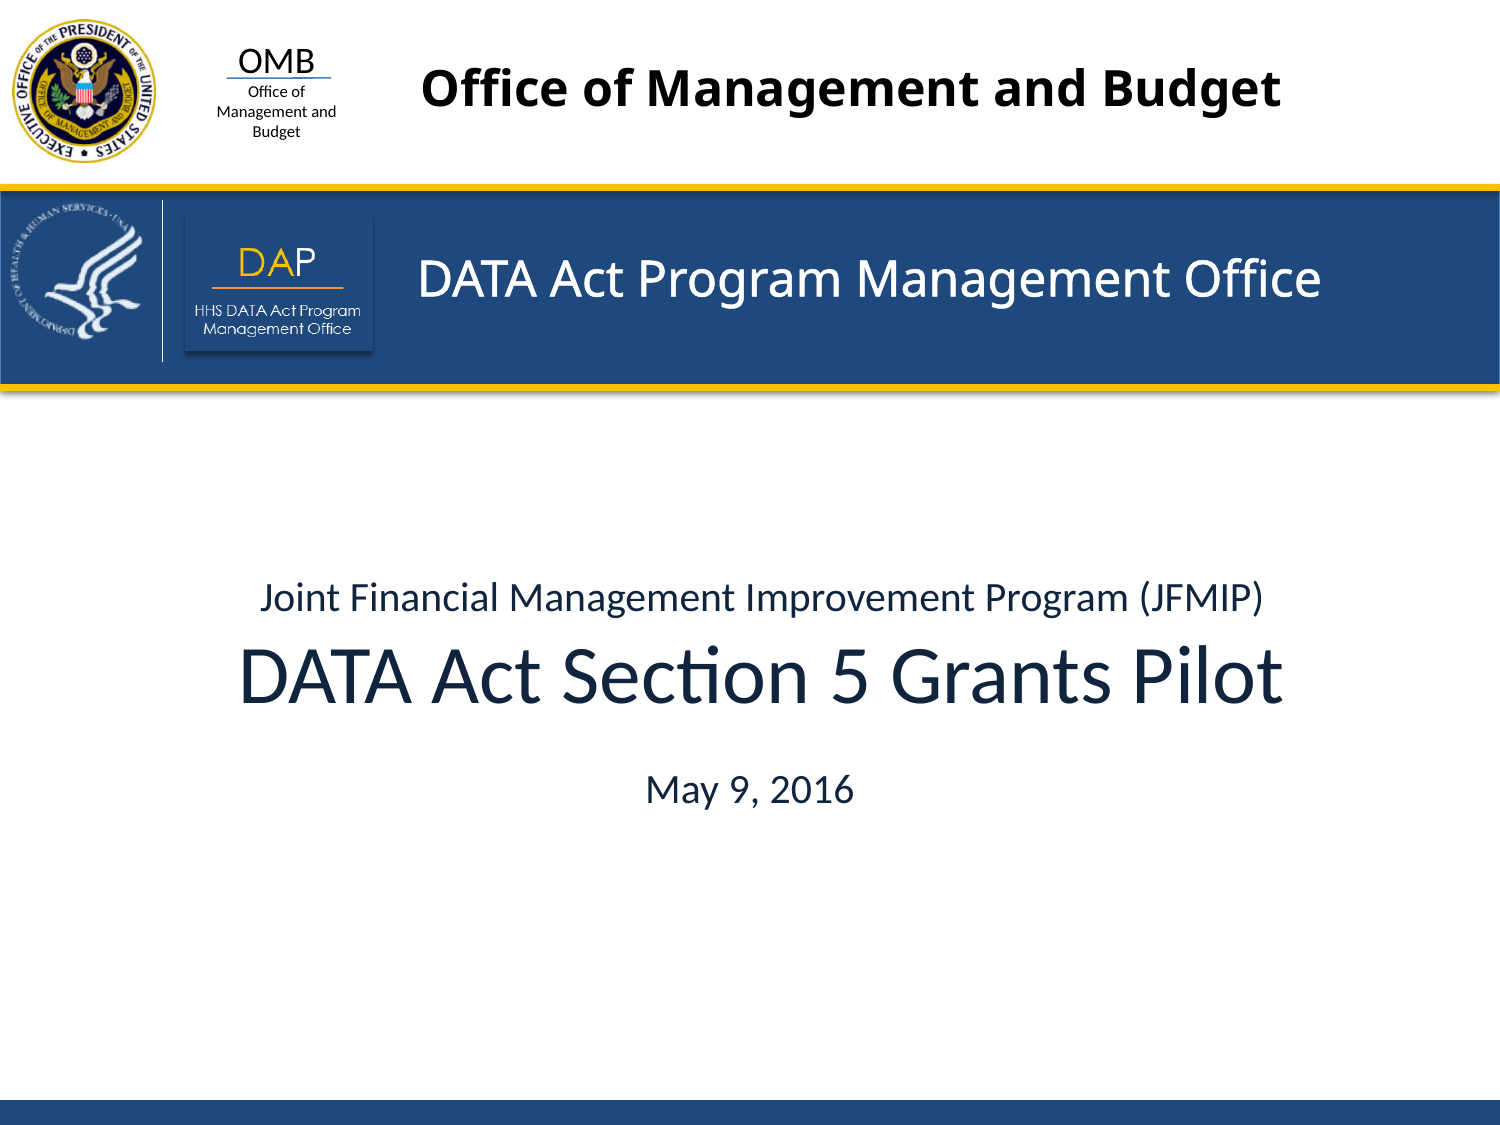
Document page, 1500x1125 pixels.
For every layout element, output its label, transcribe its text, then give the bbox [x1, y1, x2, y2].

picture [12, 19, 156, 163]
picture [173, 210, 382, 363]
text_box Joint Financial Management Improvement Program (JFMIP) DATA Act Section 5 Grants Pilot [37, 562, 1488, 728]
text_box May 9, 2016 [543, 754, 957, 820]
picture [4, 199, 148, 344]
